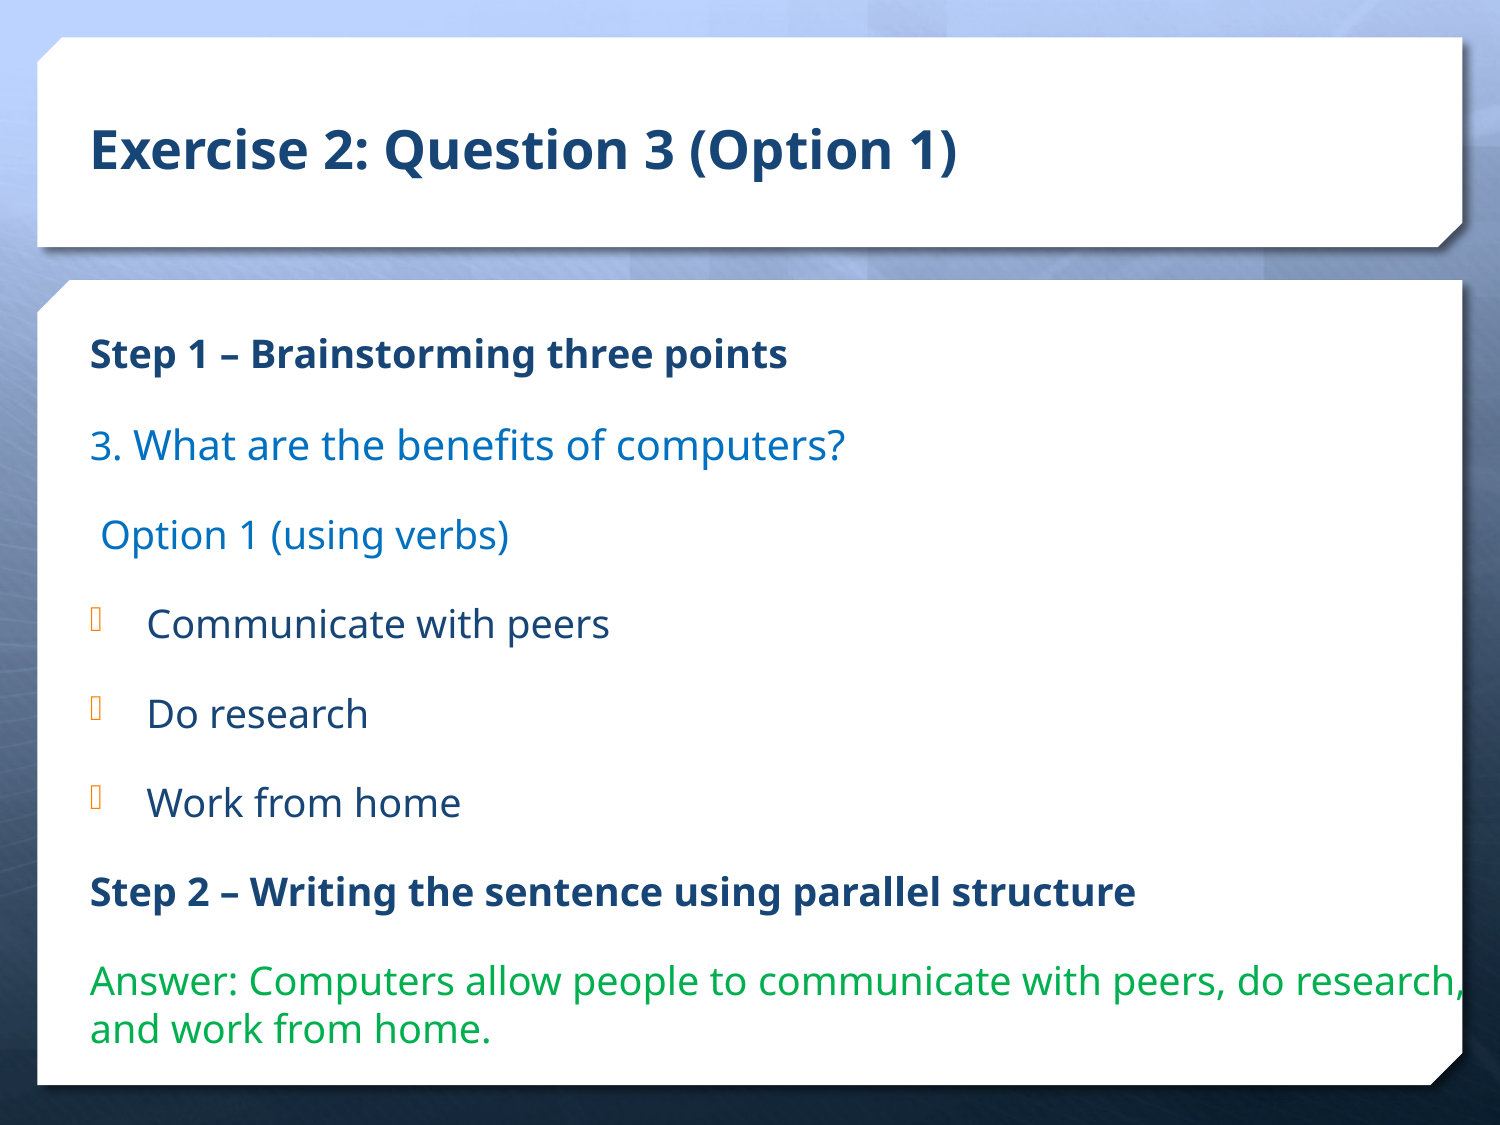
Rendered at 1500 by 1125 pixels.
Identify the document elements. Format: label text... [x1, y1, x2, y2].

title Exercise 2: Question 3 (Option 1) [74, 0, 1425, 188]
list Step 1 – Brainstorming three points 3. What are the benefits of computers? Option 1 (using verbs) Communicate with peers Do research Work from home Step 2 – Writing the sentence using parallel structure Answer: Computers allow people to communicate with peers, do research, and work from home. [74, 321, 1500, 1048]
